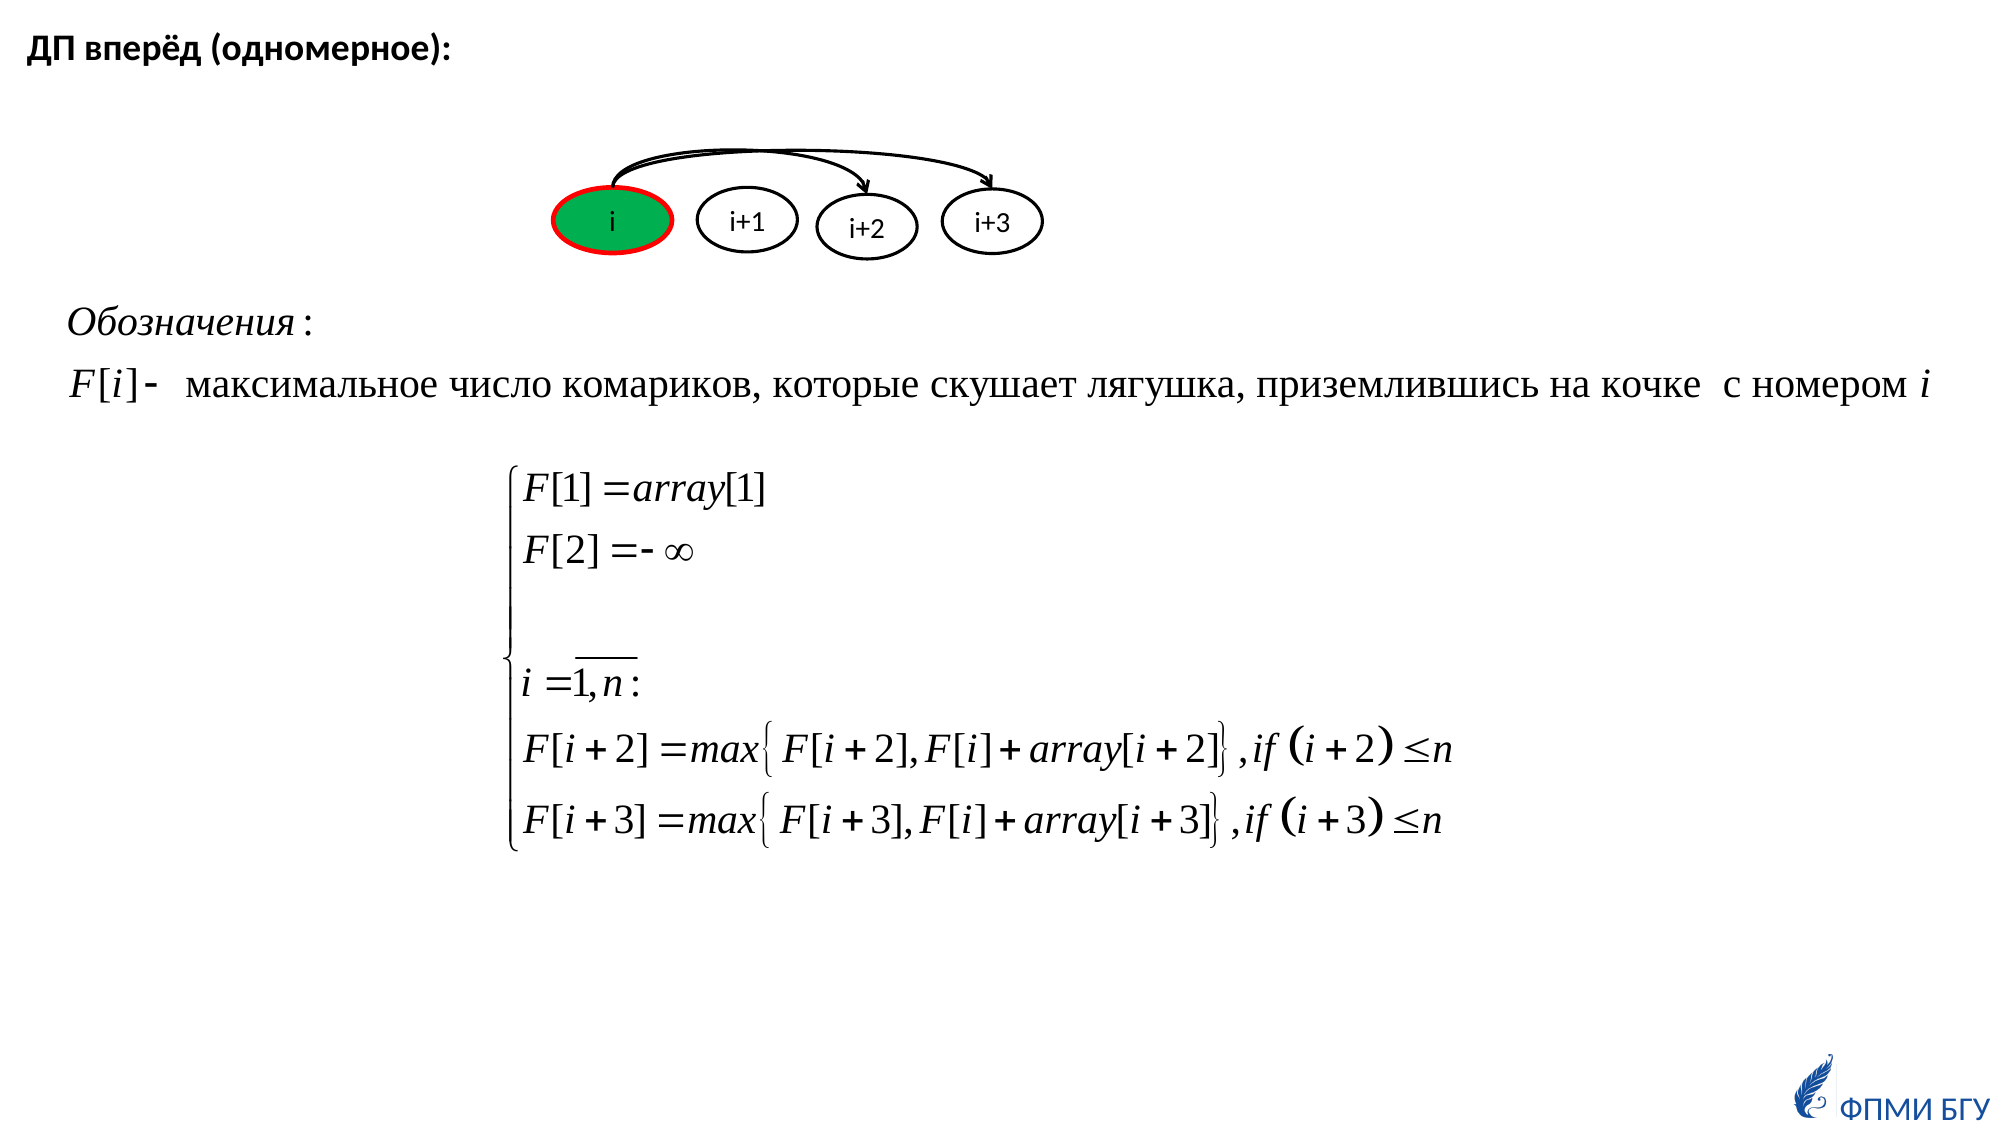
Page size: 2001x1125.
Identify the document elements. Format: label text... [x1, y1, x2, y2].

text_box i+1 [696, 187, 736, 253]
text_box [64, 300, 1936, 413]
text_box ФПМИ БГУ [1830, 1087, 2000, 1125]
picture [1793, 1053, 1837, 1118]
text_box i+3 [941, 187, 1044, 255]
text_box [736, 63, 744, 300]
text_box i [552, 186, 674, 255]
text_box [496, 460, 1489, 857]
text_box ДП вперёд (одномерное): [12, 15, 468, 75]
text_box i+2 [815, 193, 919, 260]
text_box i+1 [744, 186, 799, 253]
